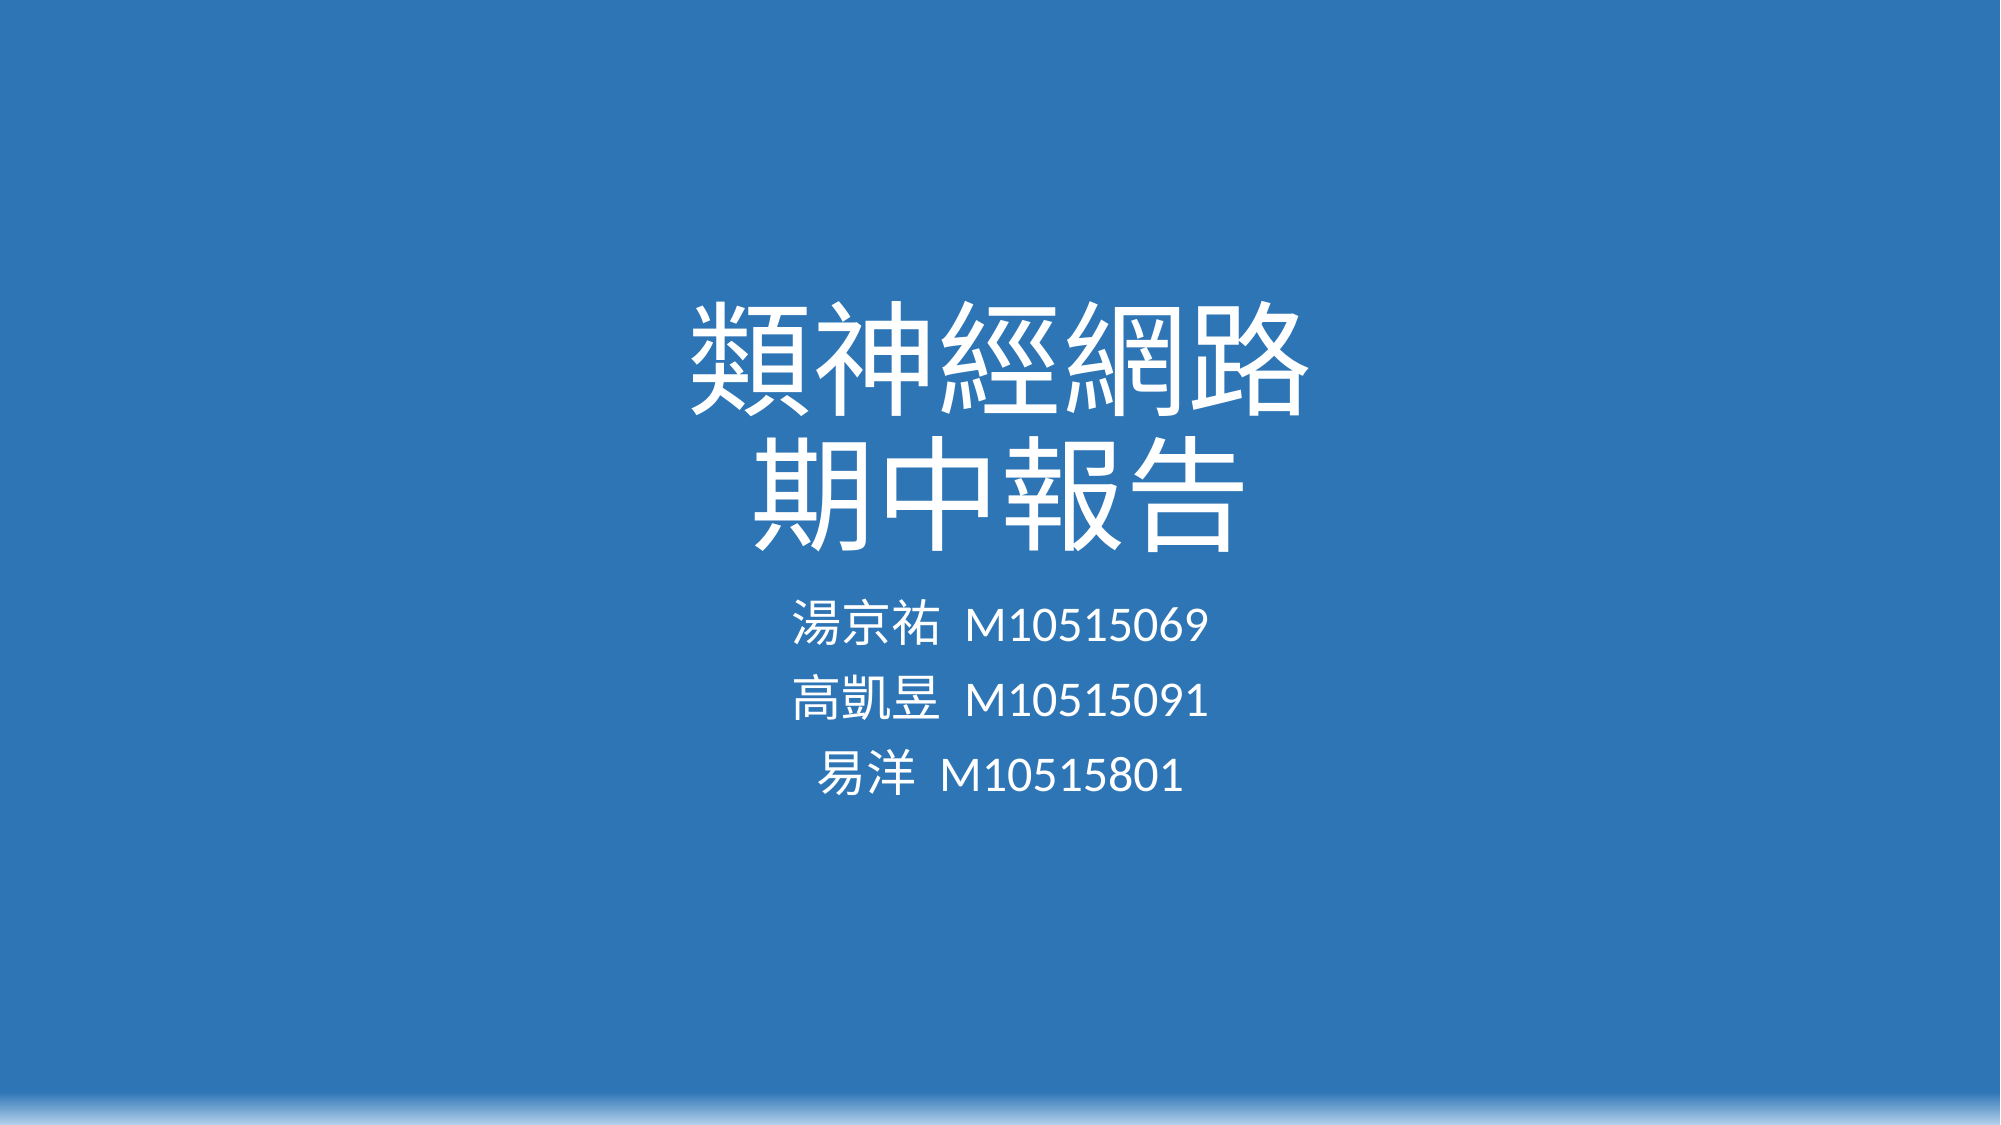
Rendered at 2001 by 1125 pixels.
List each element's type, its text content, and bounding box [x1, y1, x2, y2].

subtitle 湯京祐 M10515069 高凱昱 M10515091 易洋 M10515801 [249, 590, 1750, 863]
title 類神經網路 期中報告 [249, 184, 1750, 576]
